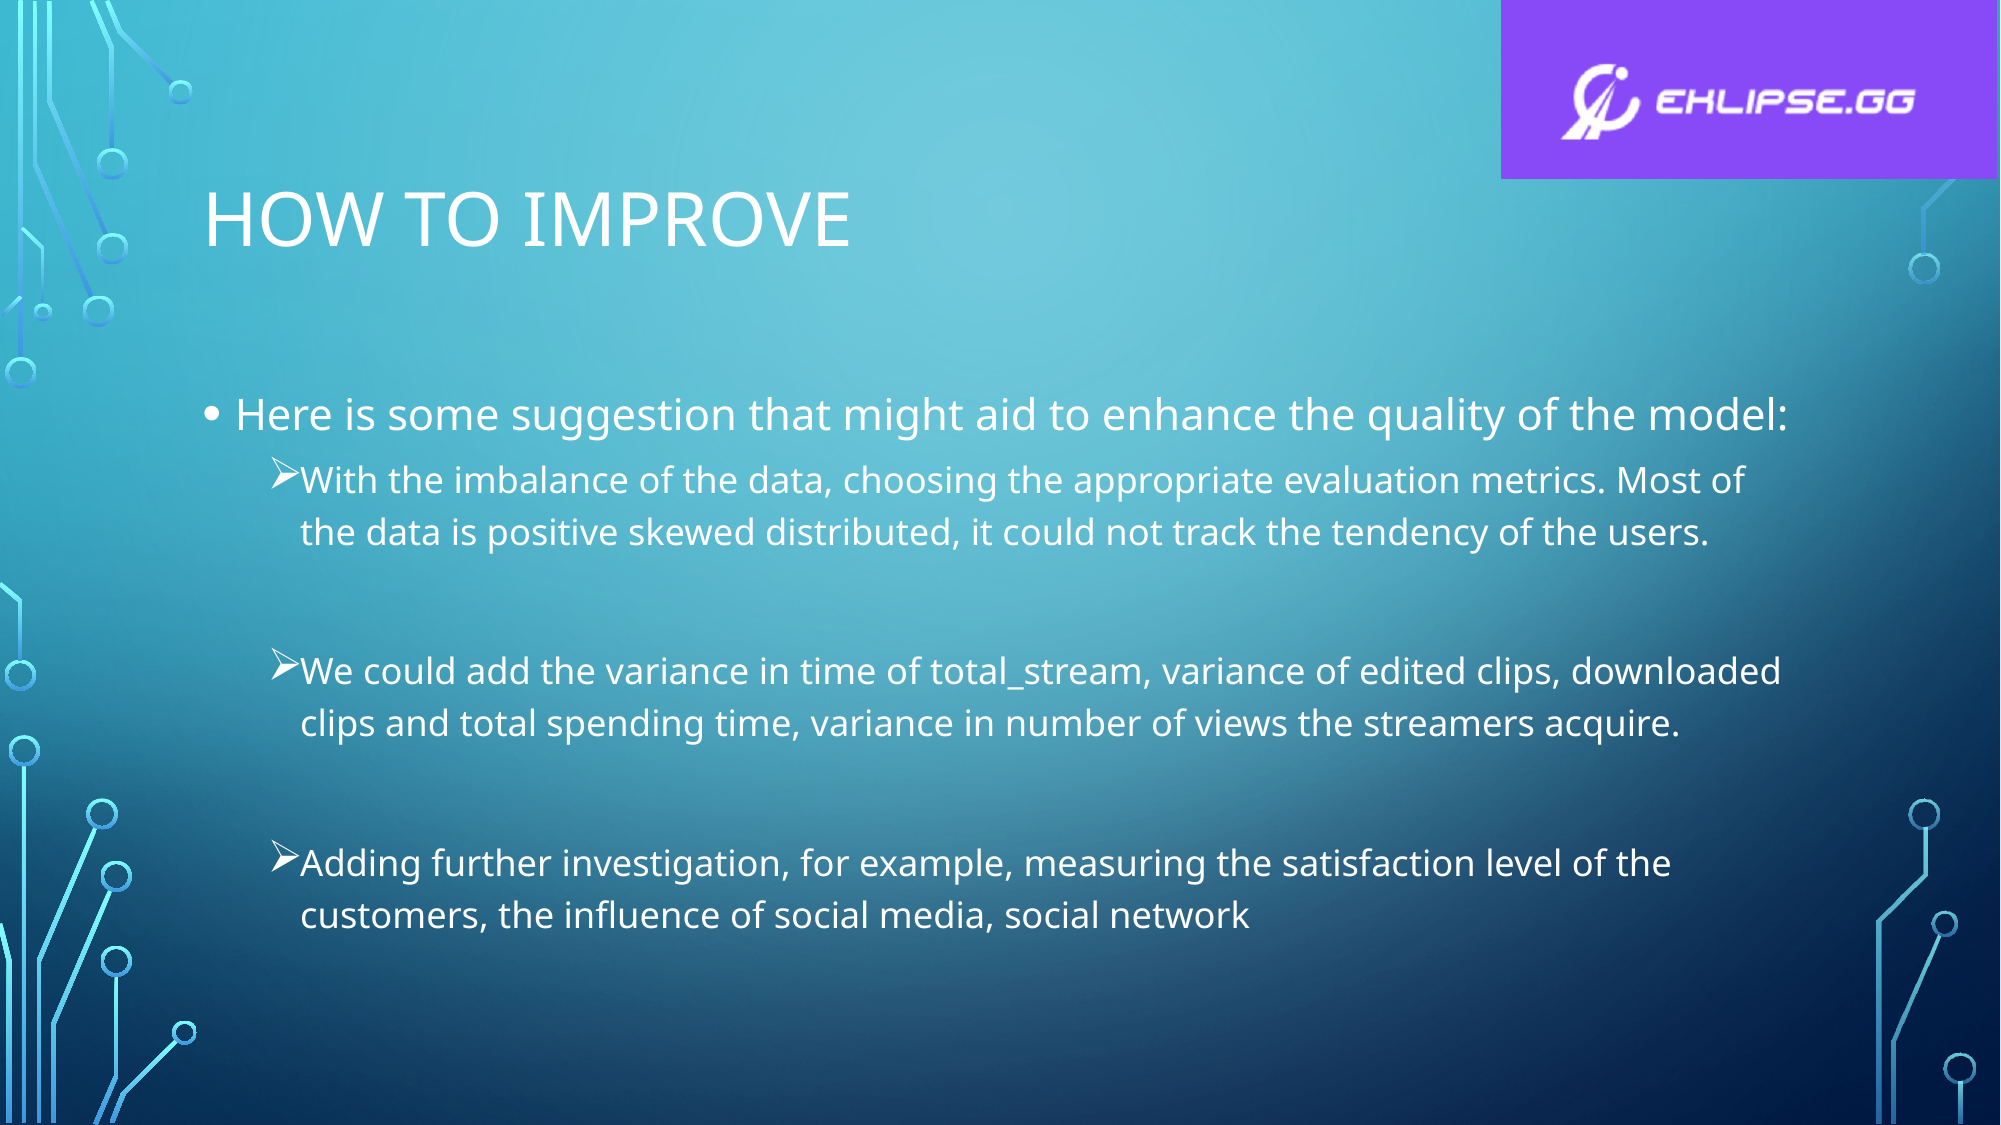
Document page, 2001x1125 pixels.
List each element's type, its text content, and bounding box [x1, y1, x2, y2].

list Here is some suggestion that might aid to enhance the quality of the model: With the imbalance of the data, choosing the appropriate evaluation metrics. Most of the data is positive skewed distributed, it could not track the tendency of the users. We could add the variance in time of total_stream, variance of edited clips, downloaded clips and total spending time, variance in number of views the streamers acquire. Adding further investigation, for example, measuring the satisfaction level of the customers, the influence of social media, social network [187, 369, 1813, 950]
title How To Improve [187, 101, 1813, 344]
picture [1501, 0, 1997, 179]
